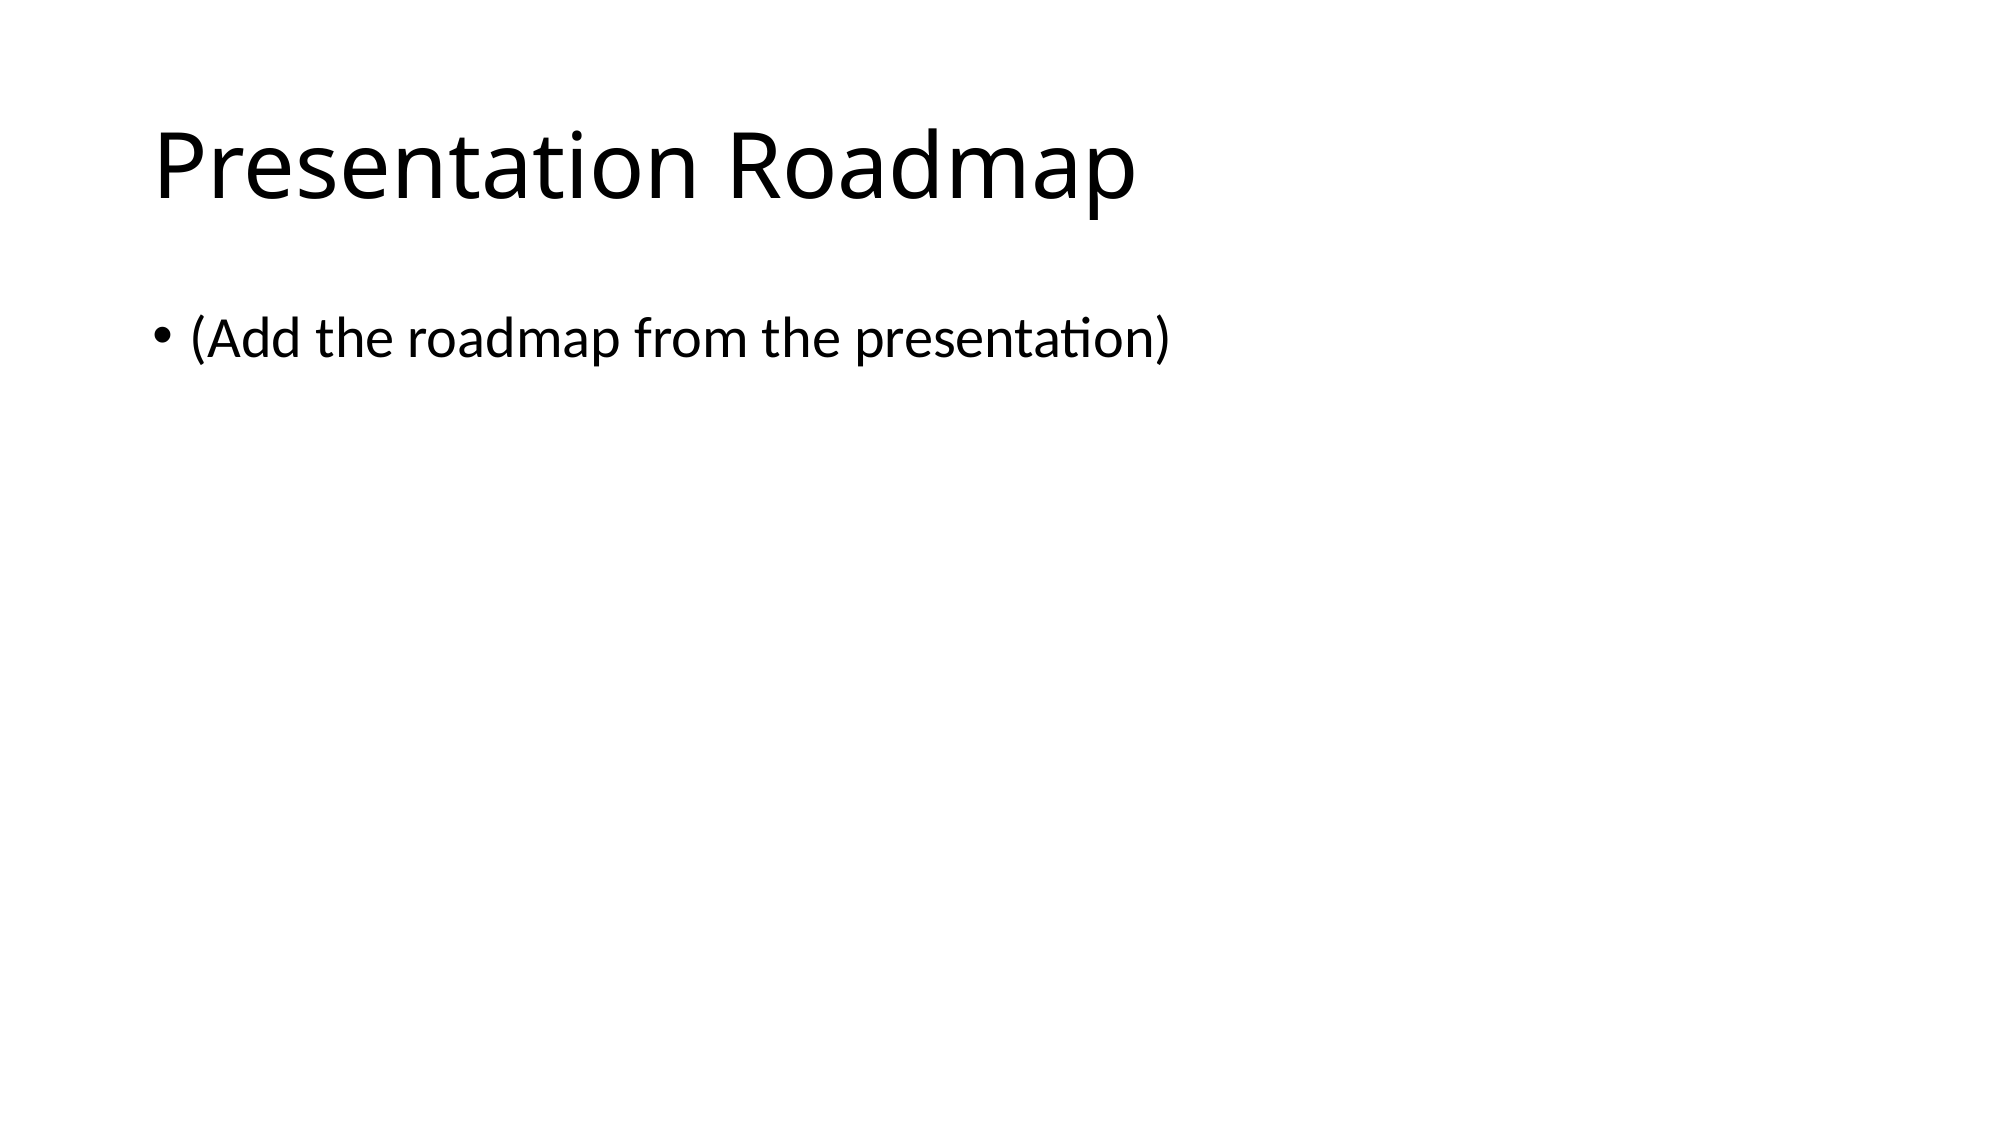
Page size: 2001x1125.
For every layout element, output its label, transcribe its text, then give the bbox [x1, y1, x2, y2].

list (Add the roadmap from the presentation) [137, 299, 1863, 1014]
title Presentation Roadmap [137, 59, 1863, 278]
